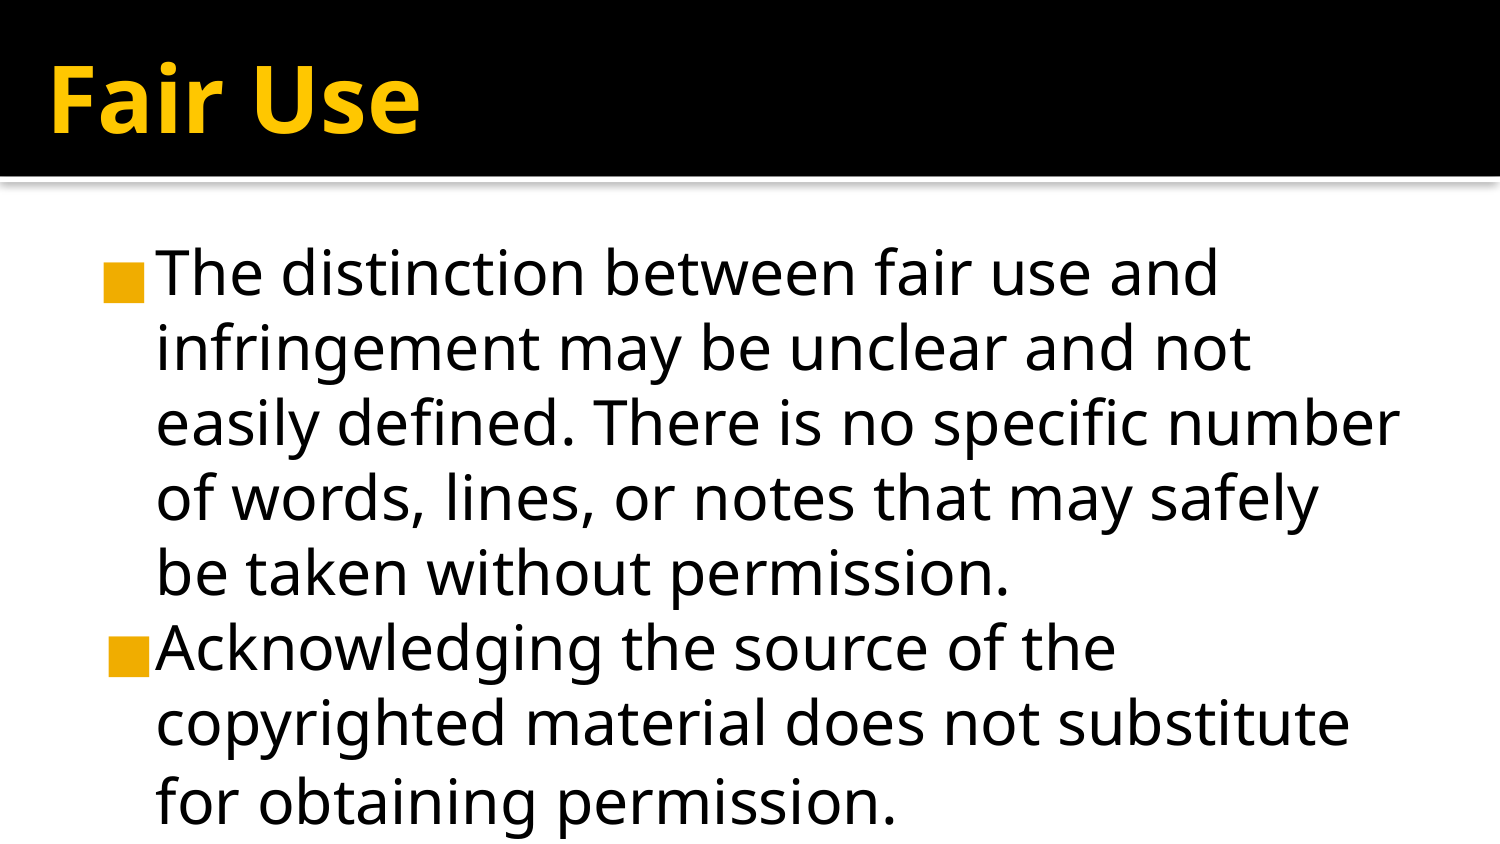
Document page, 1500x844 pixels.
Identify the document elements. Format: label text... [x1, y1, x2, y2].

list The distinction between fair use and infringement may be unclear and not easily defined. There is no specific number of words, lines, or notes that may safely be taken without permission. Acknowledging the source of the copyrighted material does not substitute for obtaining permission. [75, 218, 1425, 788]
title Fair Use [31, 18, 1427, 174]
